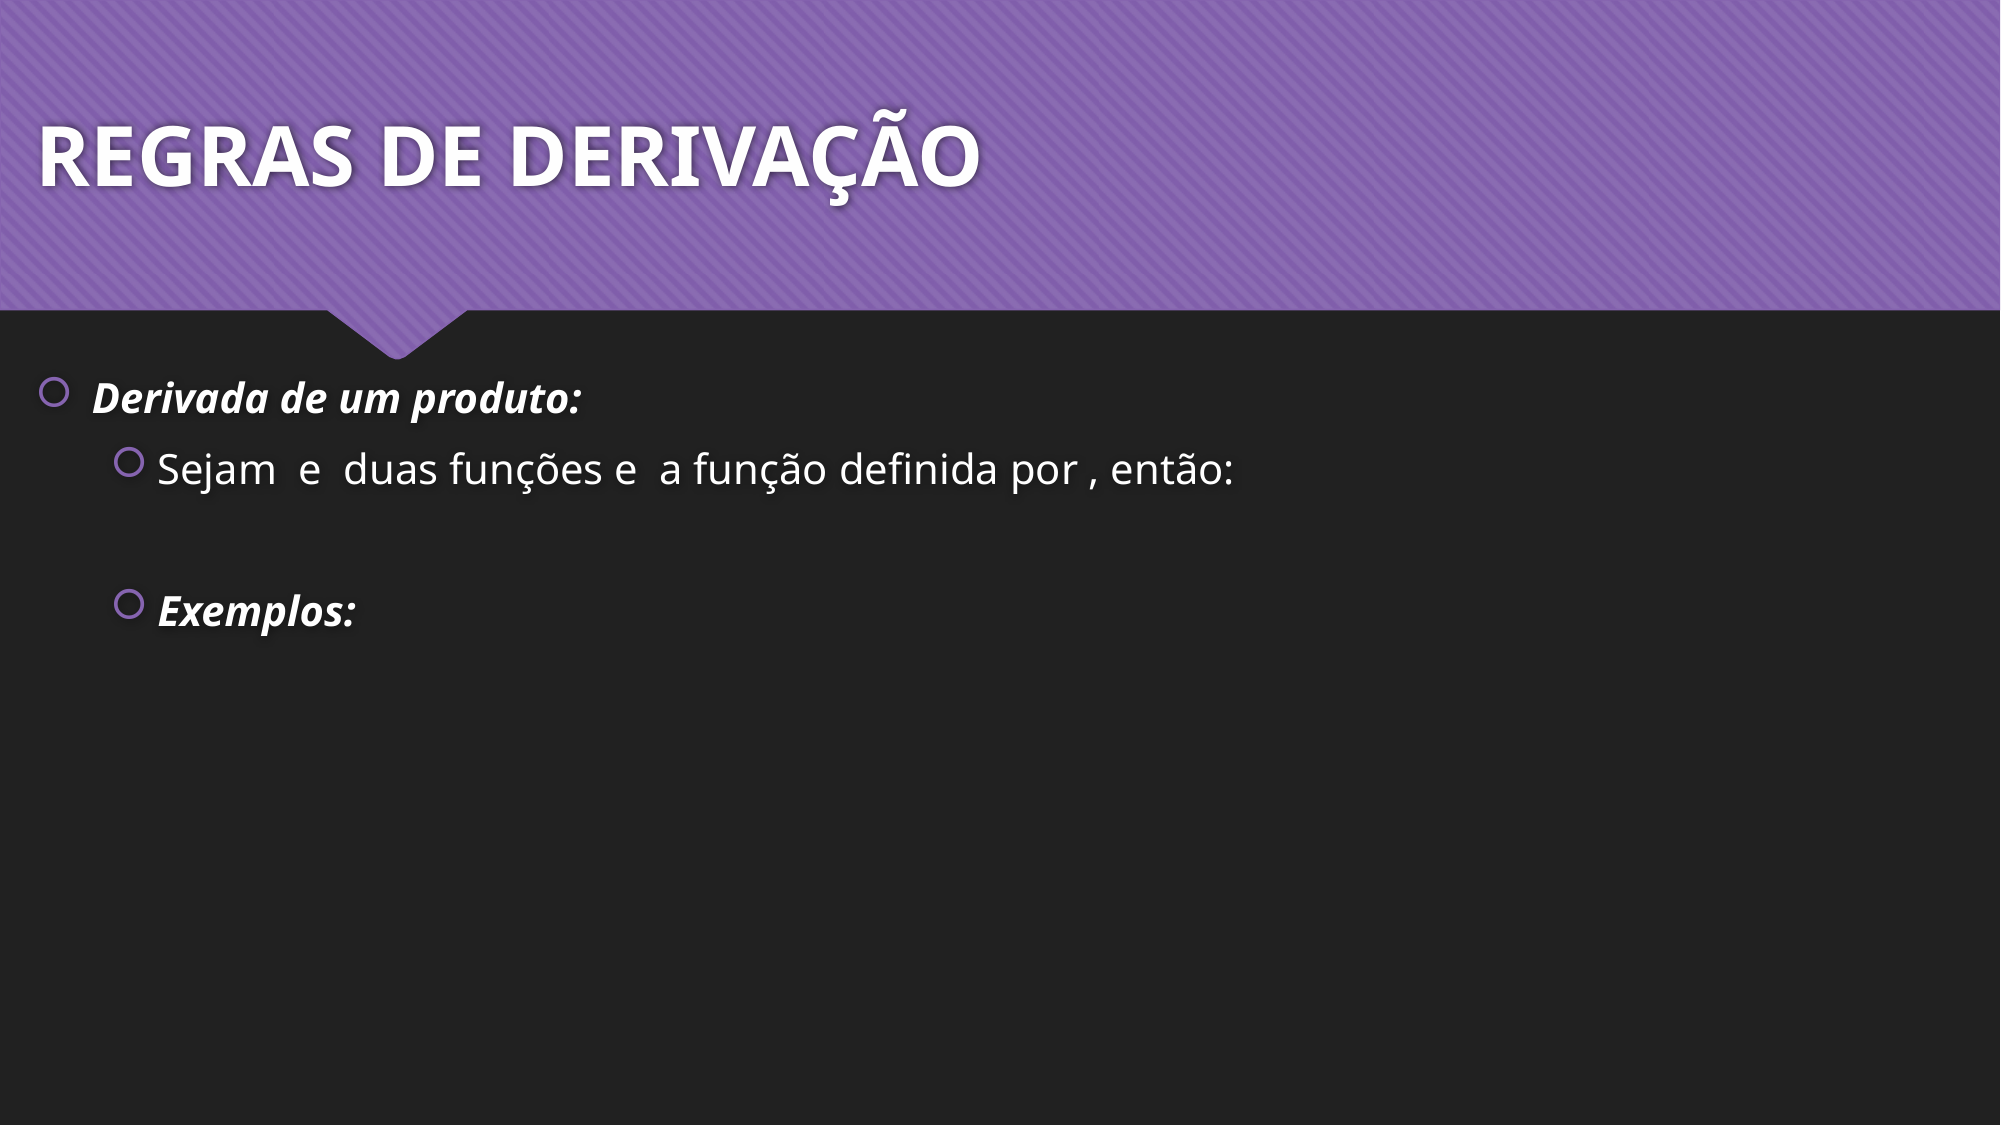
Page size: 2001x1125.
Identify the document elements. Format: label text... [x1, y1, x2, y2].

title REGRAS DE DERIVAÇÃO [20, 73, 1982, 233]
